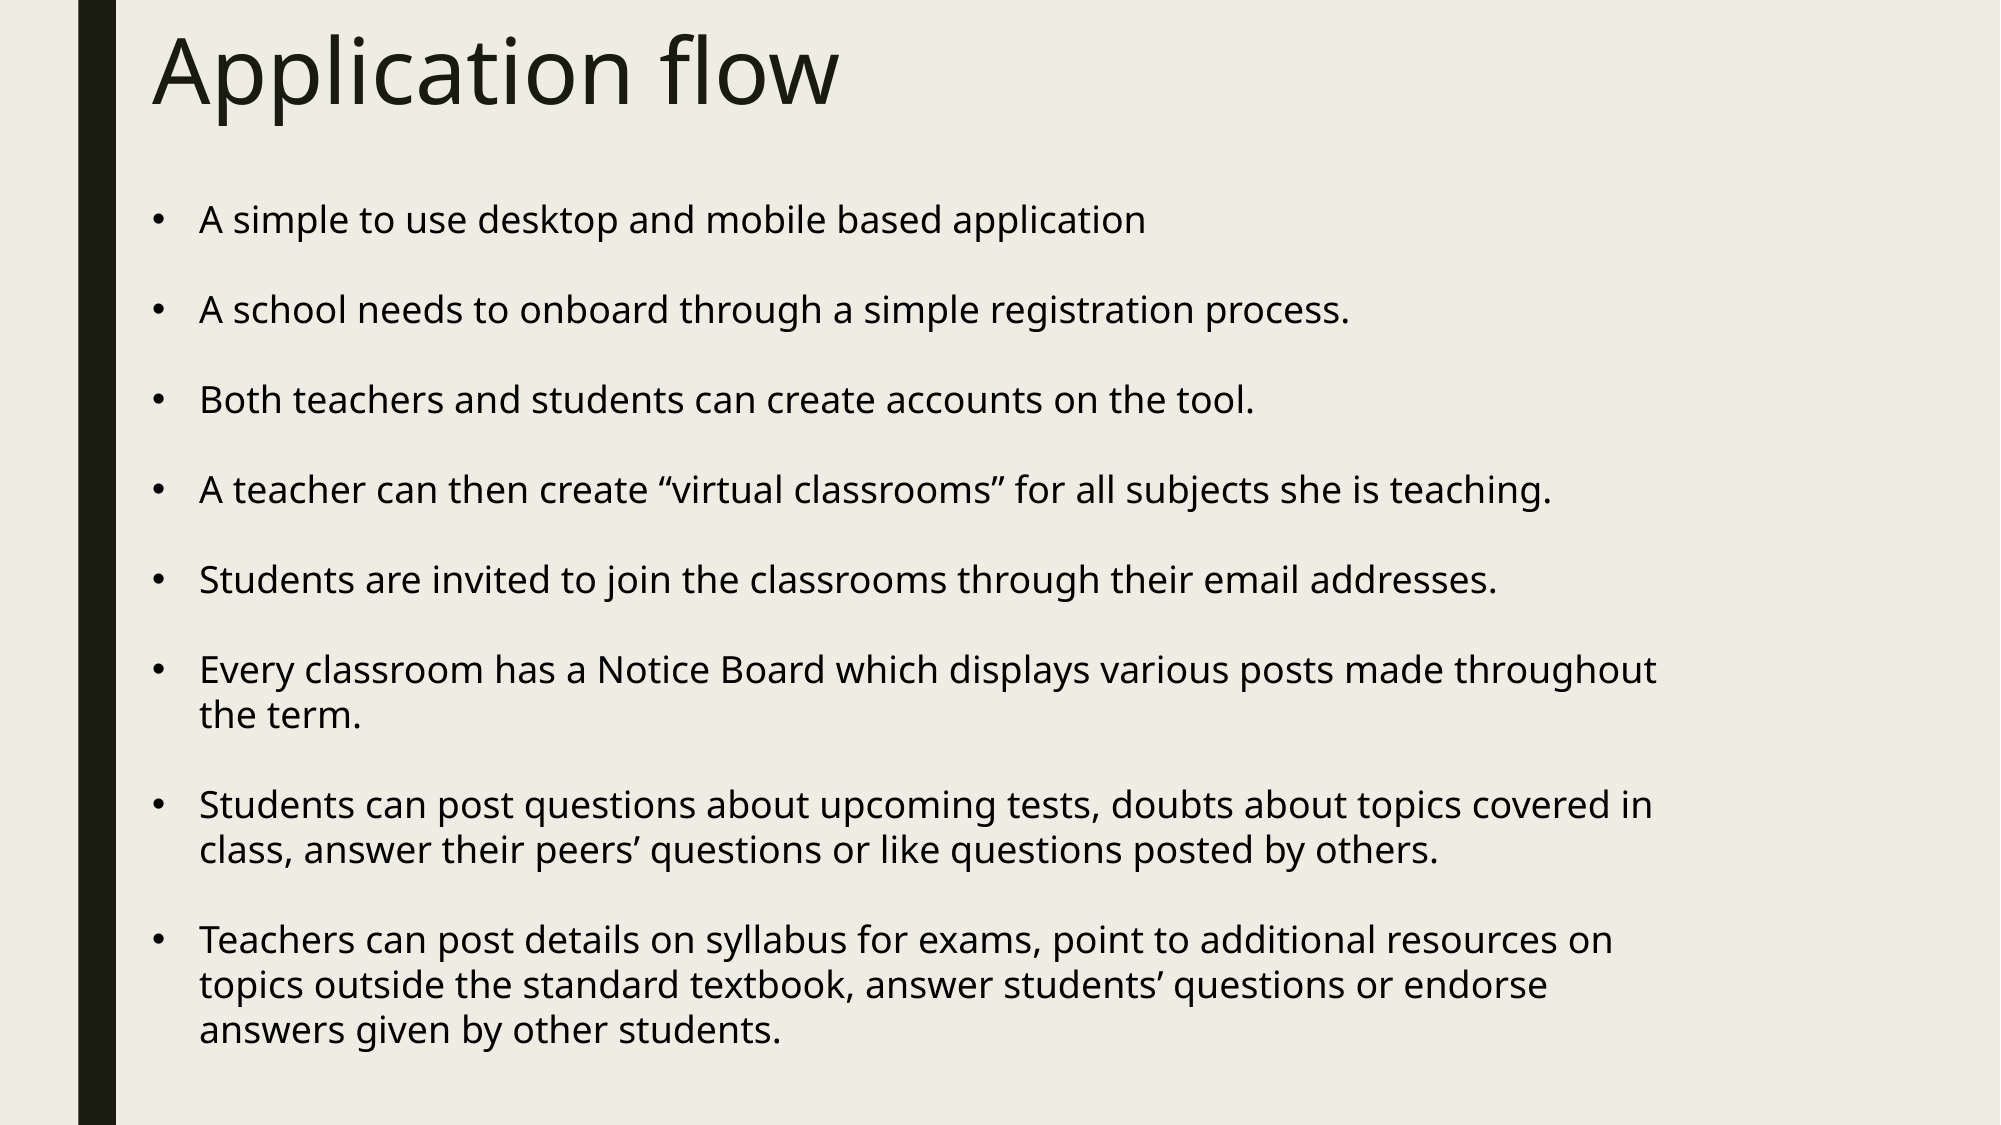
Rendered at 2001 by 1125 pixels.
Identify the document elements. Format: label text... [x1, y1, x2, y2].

title Application flow [137, 19, 1905, 291]
text_box A simple to use desktop and mobile based application A school needs to onboard through a simple registration process. Both teachers and students can create accounts on the tool. A teacher can then create “virtual classrooms” for all subjects she is teaching. Students are invited to join the classrooms through their email addresses. Every classroom has a Notice Board which displays various posts made throughout the term. Students can post questions about upcoming tests, doubts about topics covered in class, answer their peers’ questions or like questions posted by others. Teachers can post details on syllabus for exams, point to additional resources on topics outside the standard textbook, answer students’ questions or endorse answers given by other students. [137, 188, 1715, 1125]
